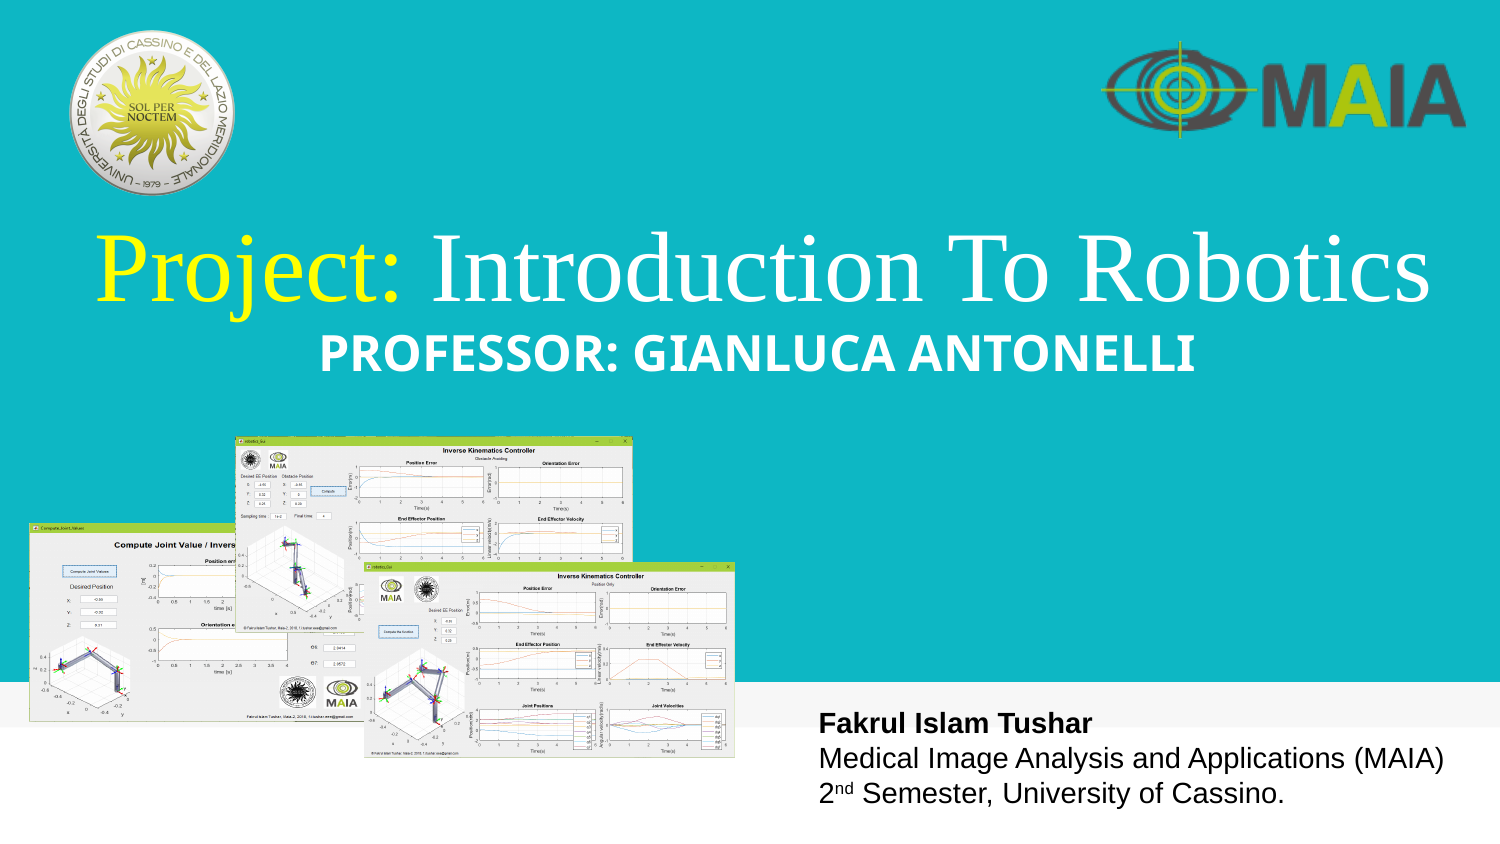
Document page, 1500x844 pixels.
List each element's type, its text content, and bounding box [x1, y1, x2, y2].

picture [69, 30, 235, 196]
picture [1096, 27, 1470, 147]
title Project: Introduction To Robotics Professor: Gianluca Antonelli [0, 231, 1500, 397]
text_box Fakrul Islam Tushar Medical Image Analysis and Applications (MAIA) 2nd Semester, University of Cassino. [803, 697, 1500, 817]
picture [28, 436, 736, 758]
